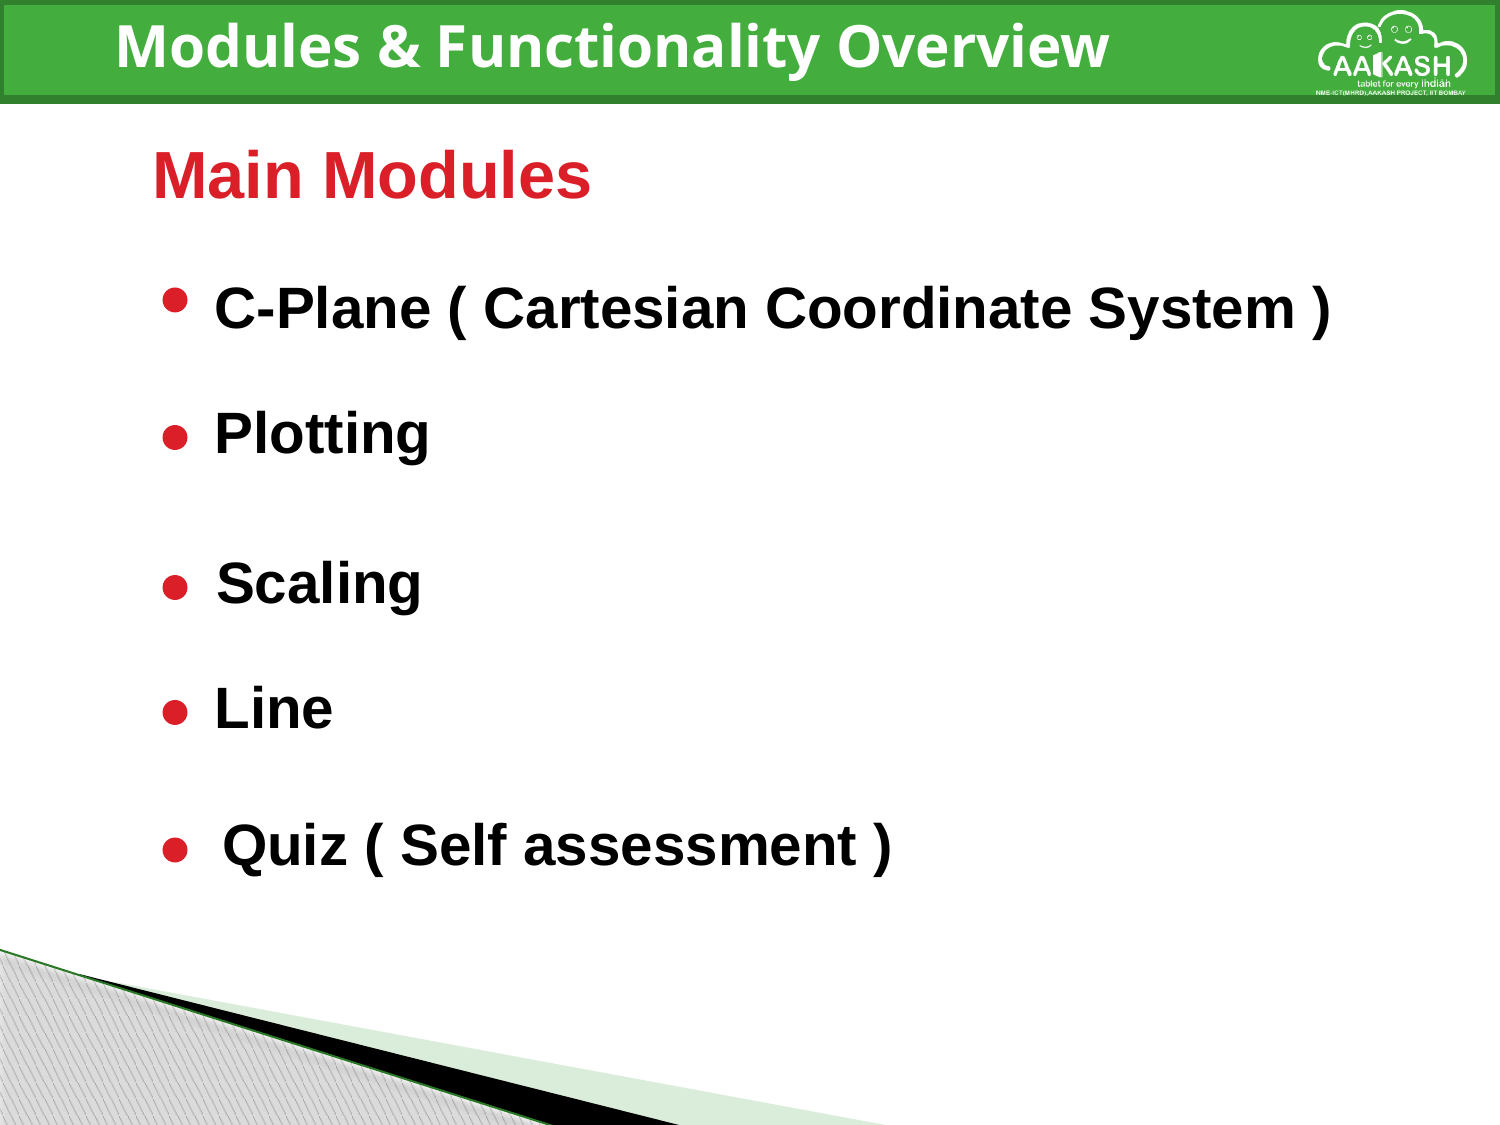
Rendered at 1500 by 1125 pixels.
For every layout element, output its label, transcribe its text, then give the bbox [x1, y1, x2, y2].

text_box [158, 282, 192, 317]
text_box Quiz ( Self assessment ) [207, 800, 909, 885]
text_box Line [200, 662, 351, 748]
text_box C-Plane ( Cartesian Coordinate System ) [200, 262, 1500, 348]
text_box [0, 0, 1500, 101]
text_box [158, 570, 192, 605]
text_box Scaling [201, 537, 439, 623]
text_box [158, 695, 192, 730]
text_box Main Modules [137, 124, 1438, 220]
text_box Plotting [200, 387, 1500, 473]
text_box [158, 420, 192, 455]
text_box [158, 833, 192, 867]
